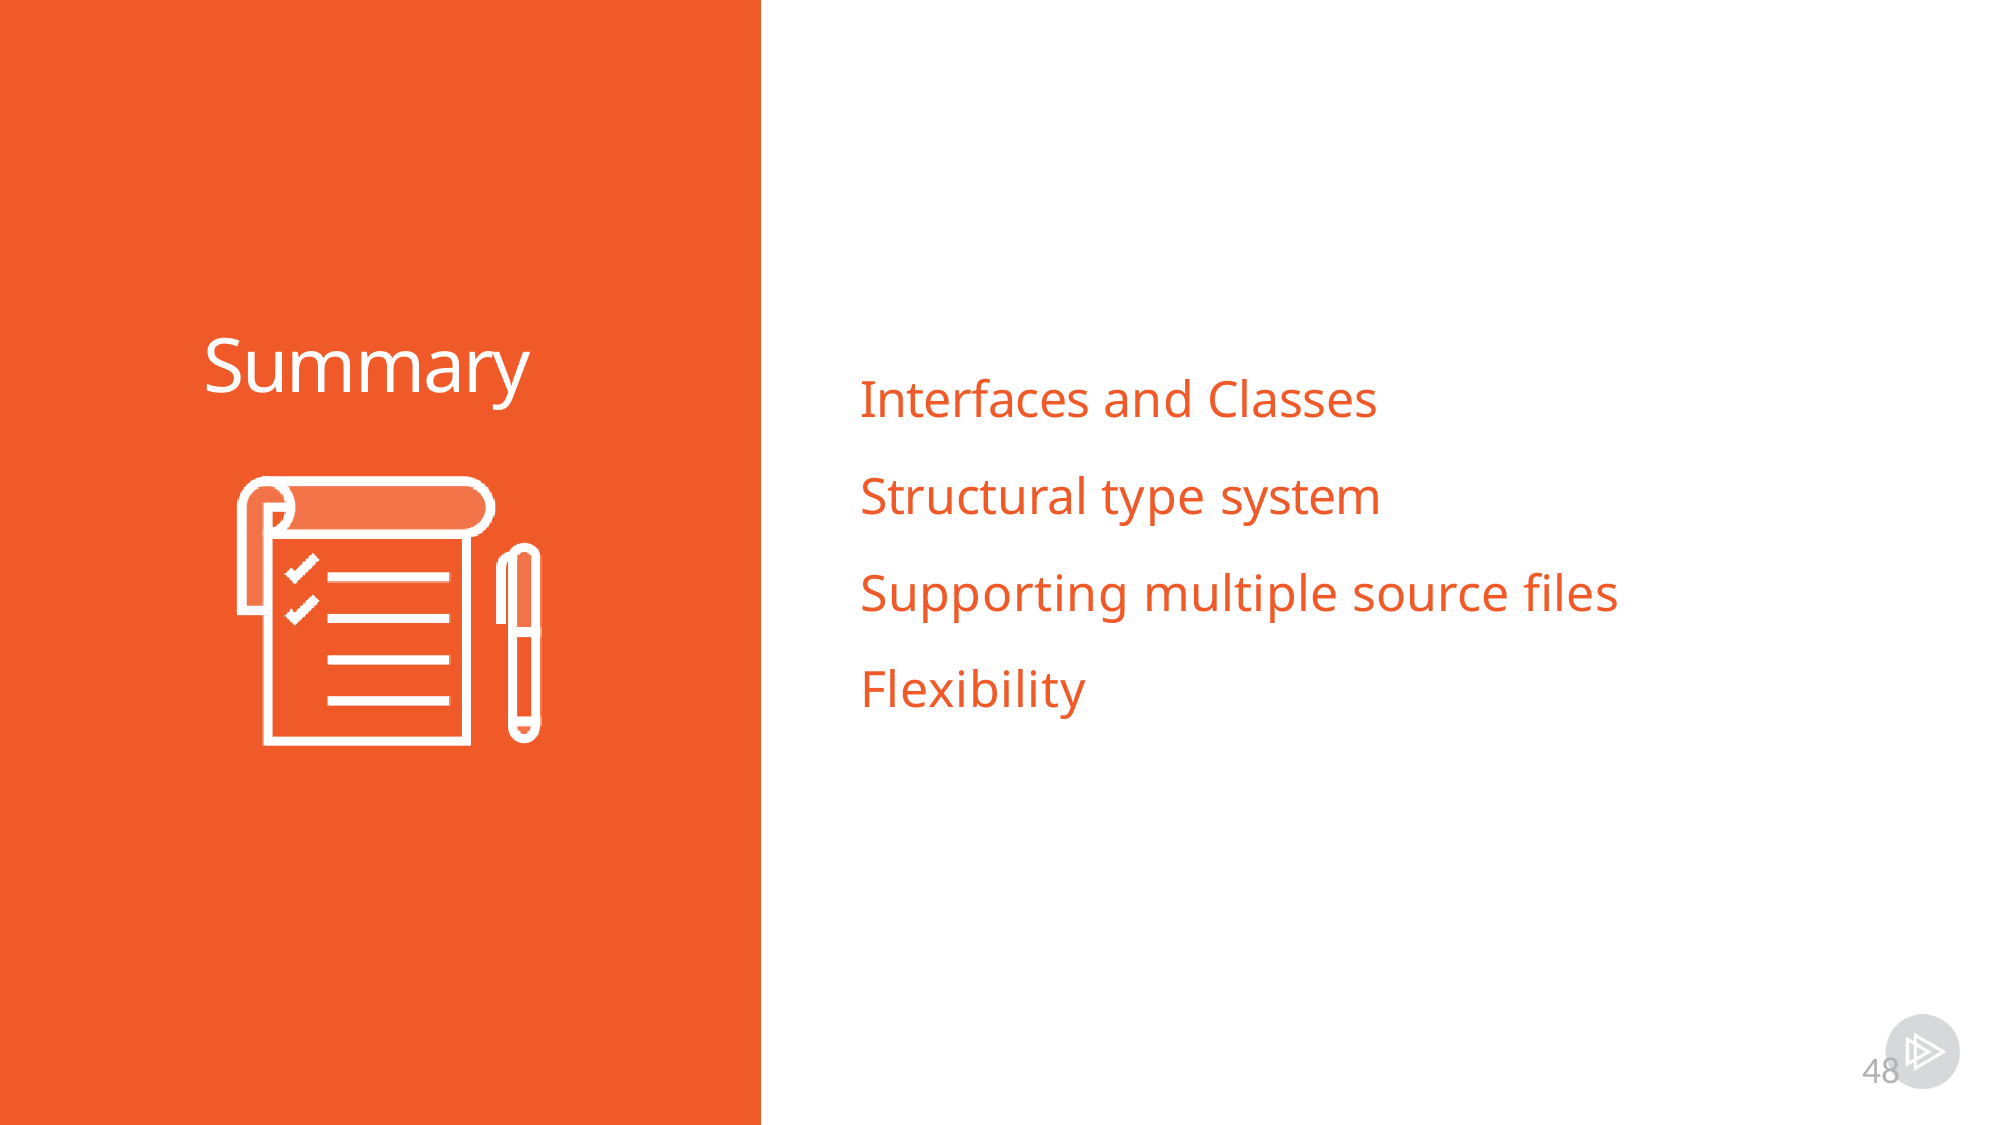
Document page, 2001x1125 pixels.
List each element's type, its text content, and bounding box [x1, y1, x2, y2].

slide_number 48 [1440, 1046, 1900, 1103]
picture [0, 0, 761, 1125]
picture [1885, 1014, 1960, 1089]
text_box Interfaces and Classes Structural type system Supporting multiple source files Flexibility [858, 364, 1666, 718]
